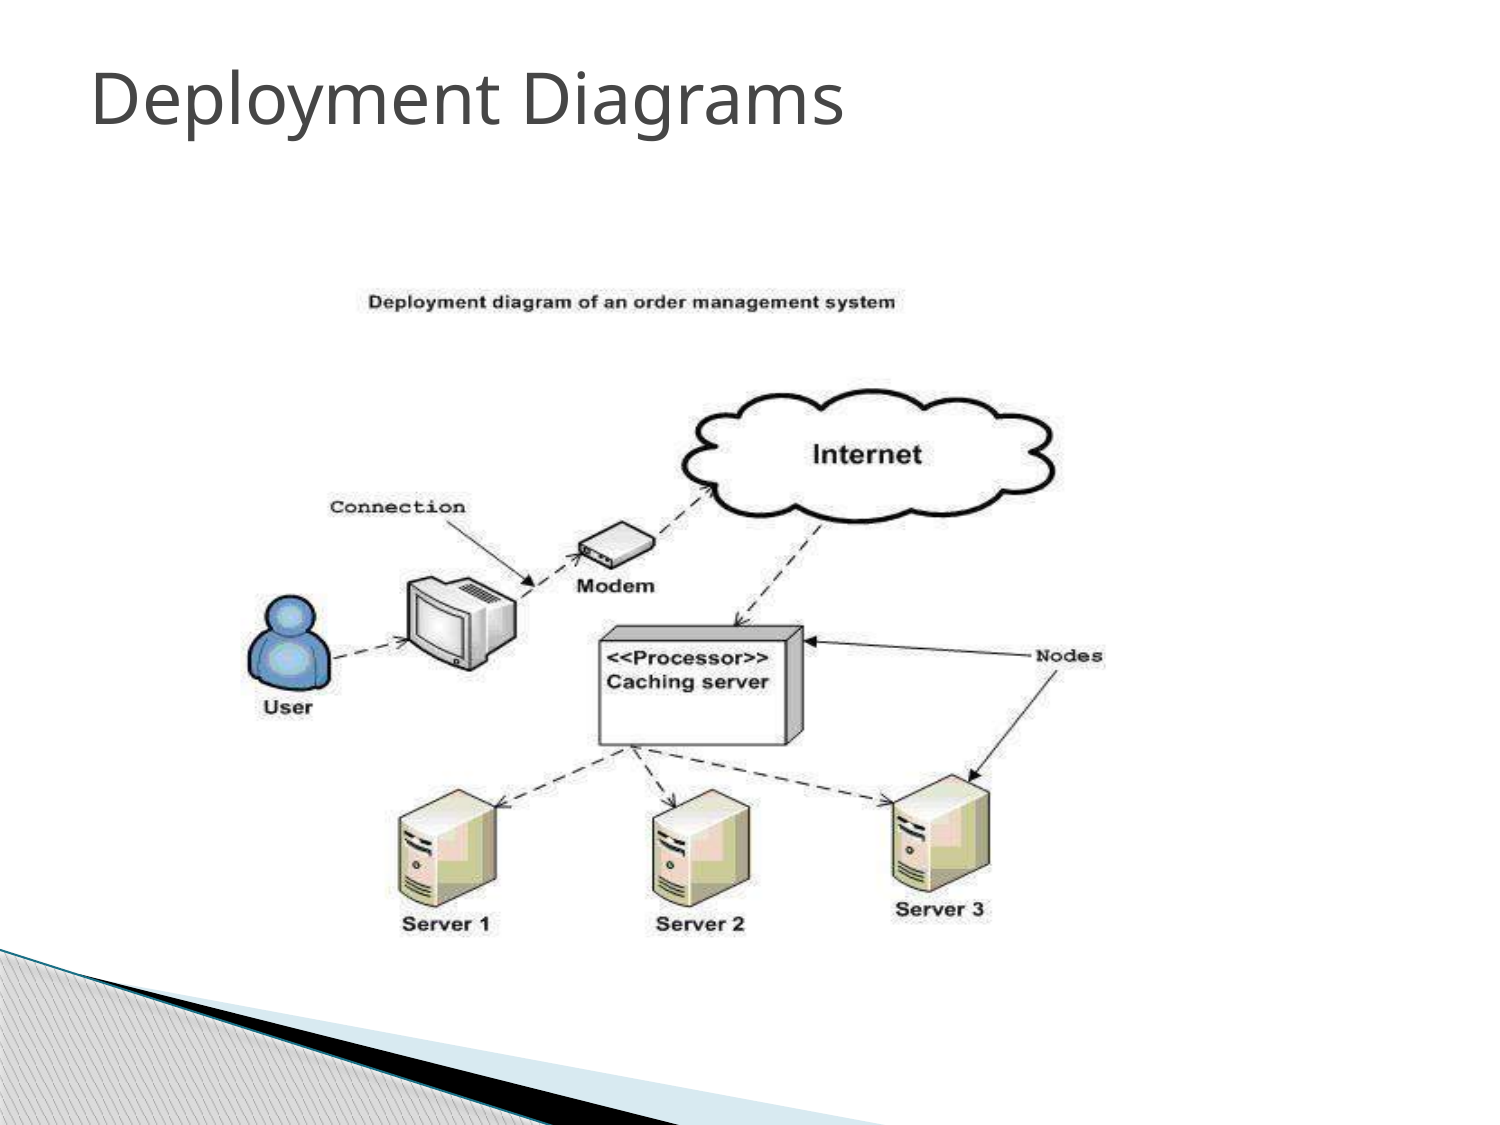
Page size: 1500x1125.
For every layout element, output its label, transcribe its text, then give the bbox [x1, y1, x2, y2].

title Deployment Diagrams [75, 45, 1425, 233]
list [137, 262, 1218, 954]
